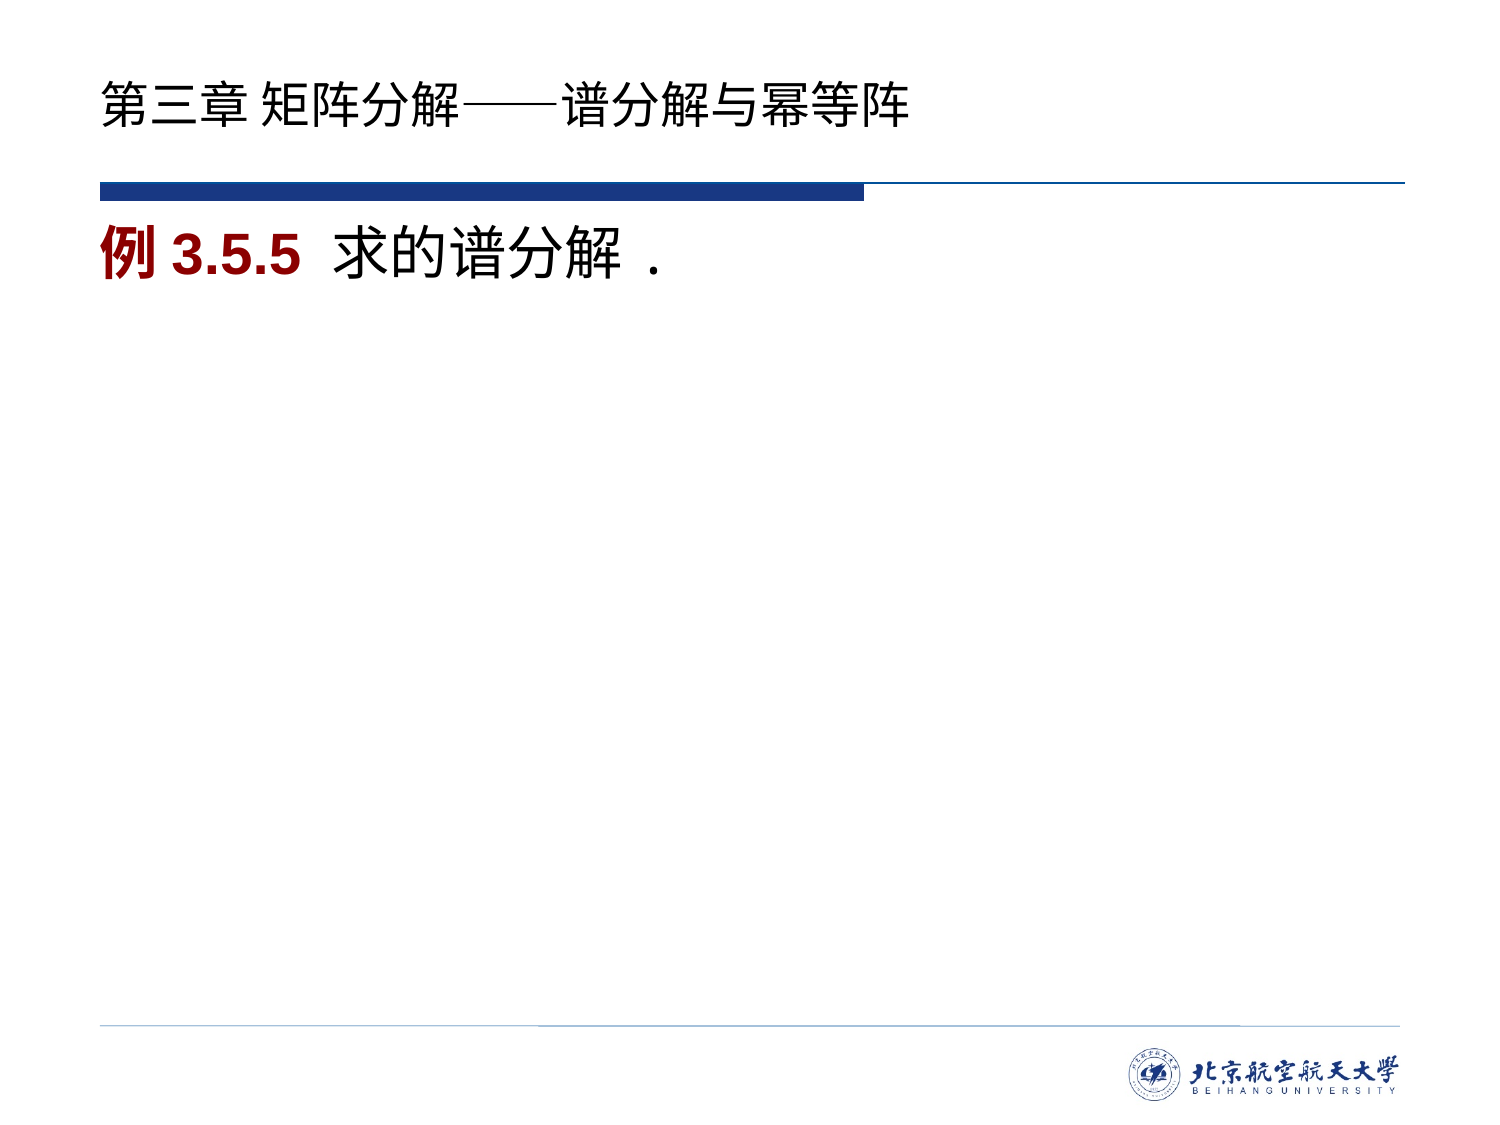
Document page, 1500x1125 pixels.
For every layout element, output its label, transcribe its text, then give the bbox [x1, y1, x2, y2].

title 第三章 矩阵分解——谱分解与幂等阵 [83, 29, 1397, 141]
picture [1114, 1041, 1412, 1108]
